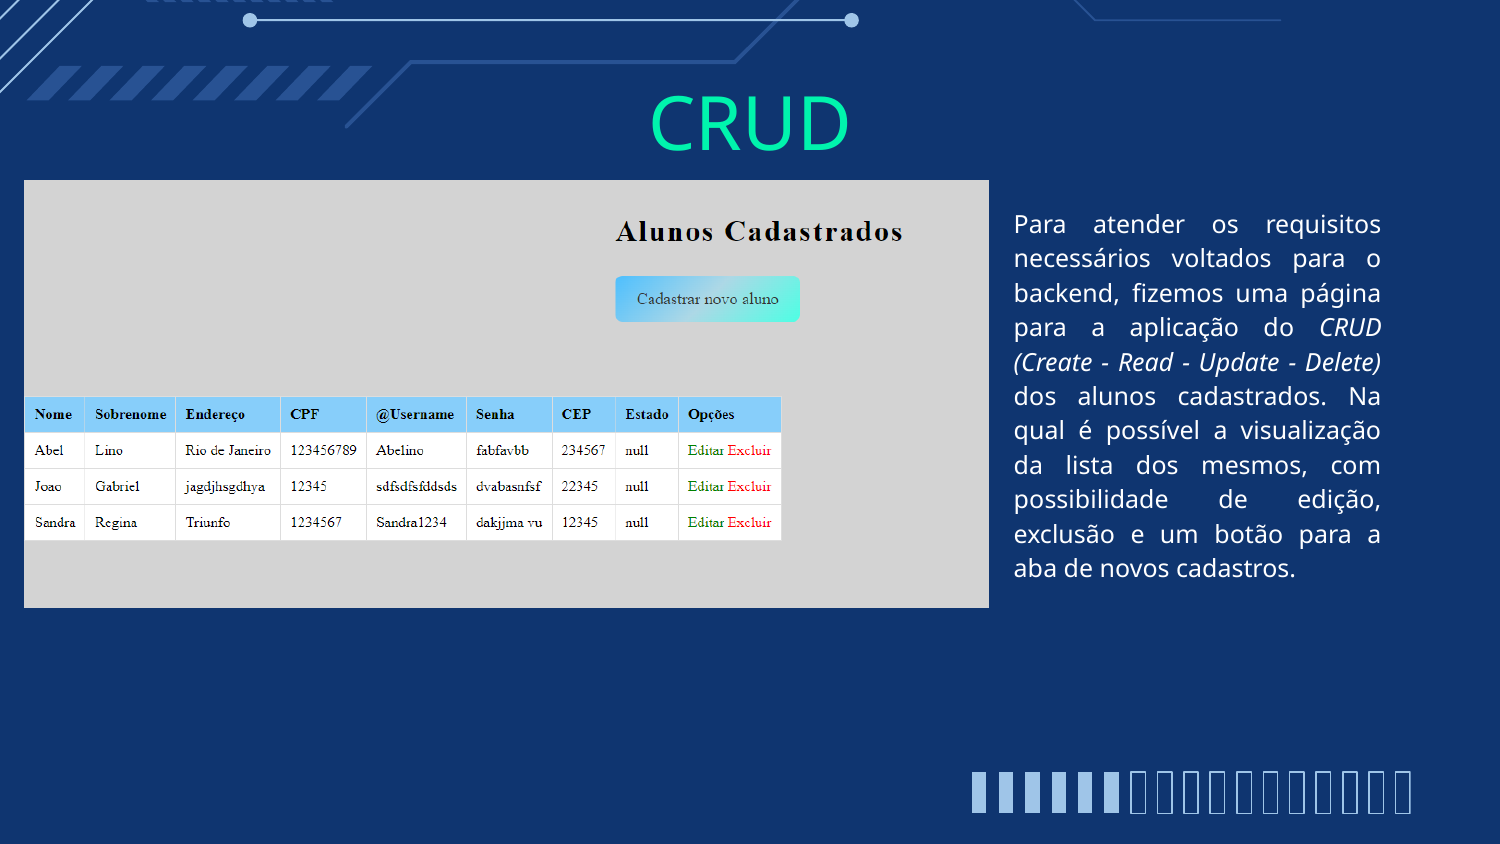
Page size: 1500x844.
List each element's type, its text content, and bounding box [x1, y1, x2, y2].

picture [24, 180, 989, 609]
title CRUD [118, 75, 1382, 156]
list Para atender os requisitos necessários voltados para o backend, fizemos uma página para a aplicação do CRUD (Create - Read - Update - Delete) dos alunos cadastrados. Na qual é possível a visualização da lista dos mesmos, com possibilidade de edição, exclusão e um botão para a aba de novos cadastros. [1013, 203, 1382, 750]
